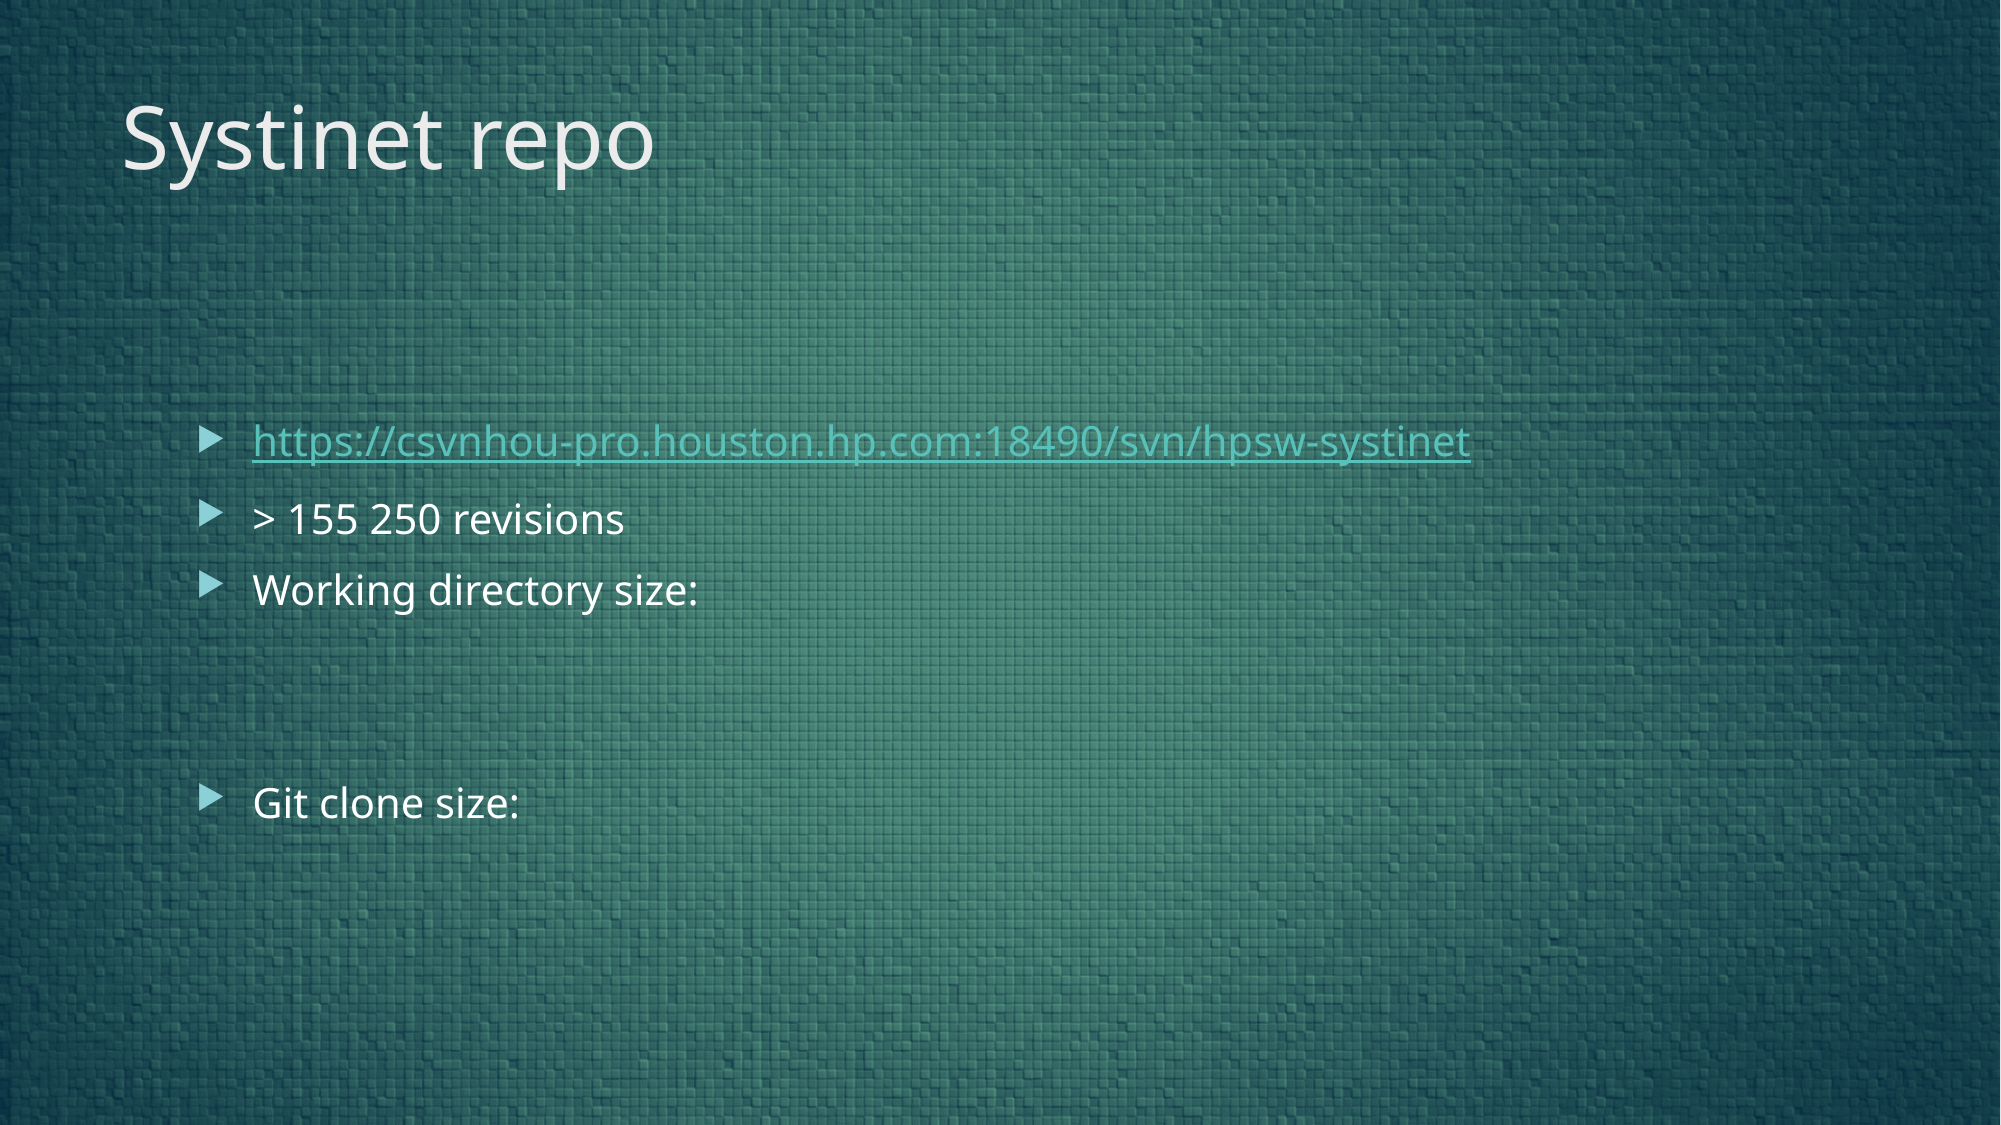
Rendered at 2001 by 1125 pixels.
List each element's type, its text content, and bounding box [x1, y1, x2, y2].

list https://csvnhou-pro.houston.hp.com:18490/svn/hpsw-systinet > 155 250 revisions Working directory size: Git clone size: [181, 336, 1649, 1025]
title Systinet repo [106, 74, 1649, 304]
